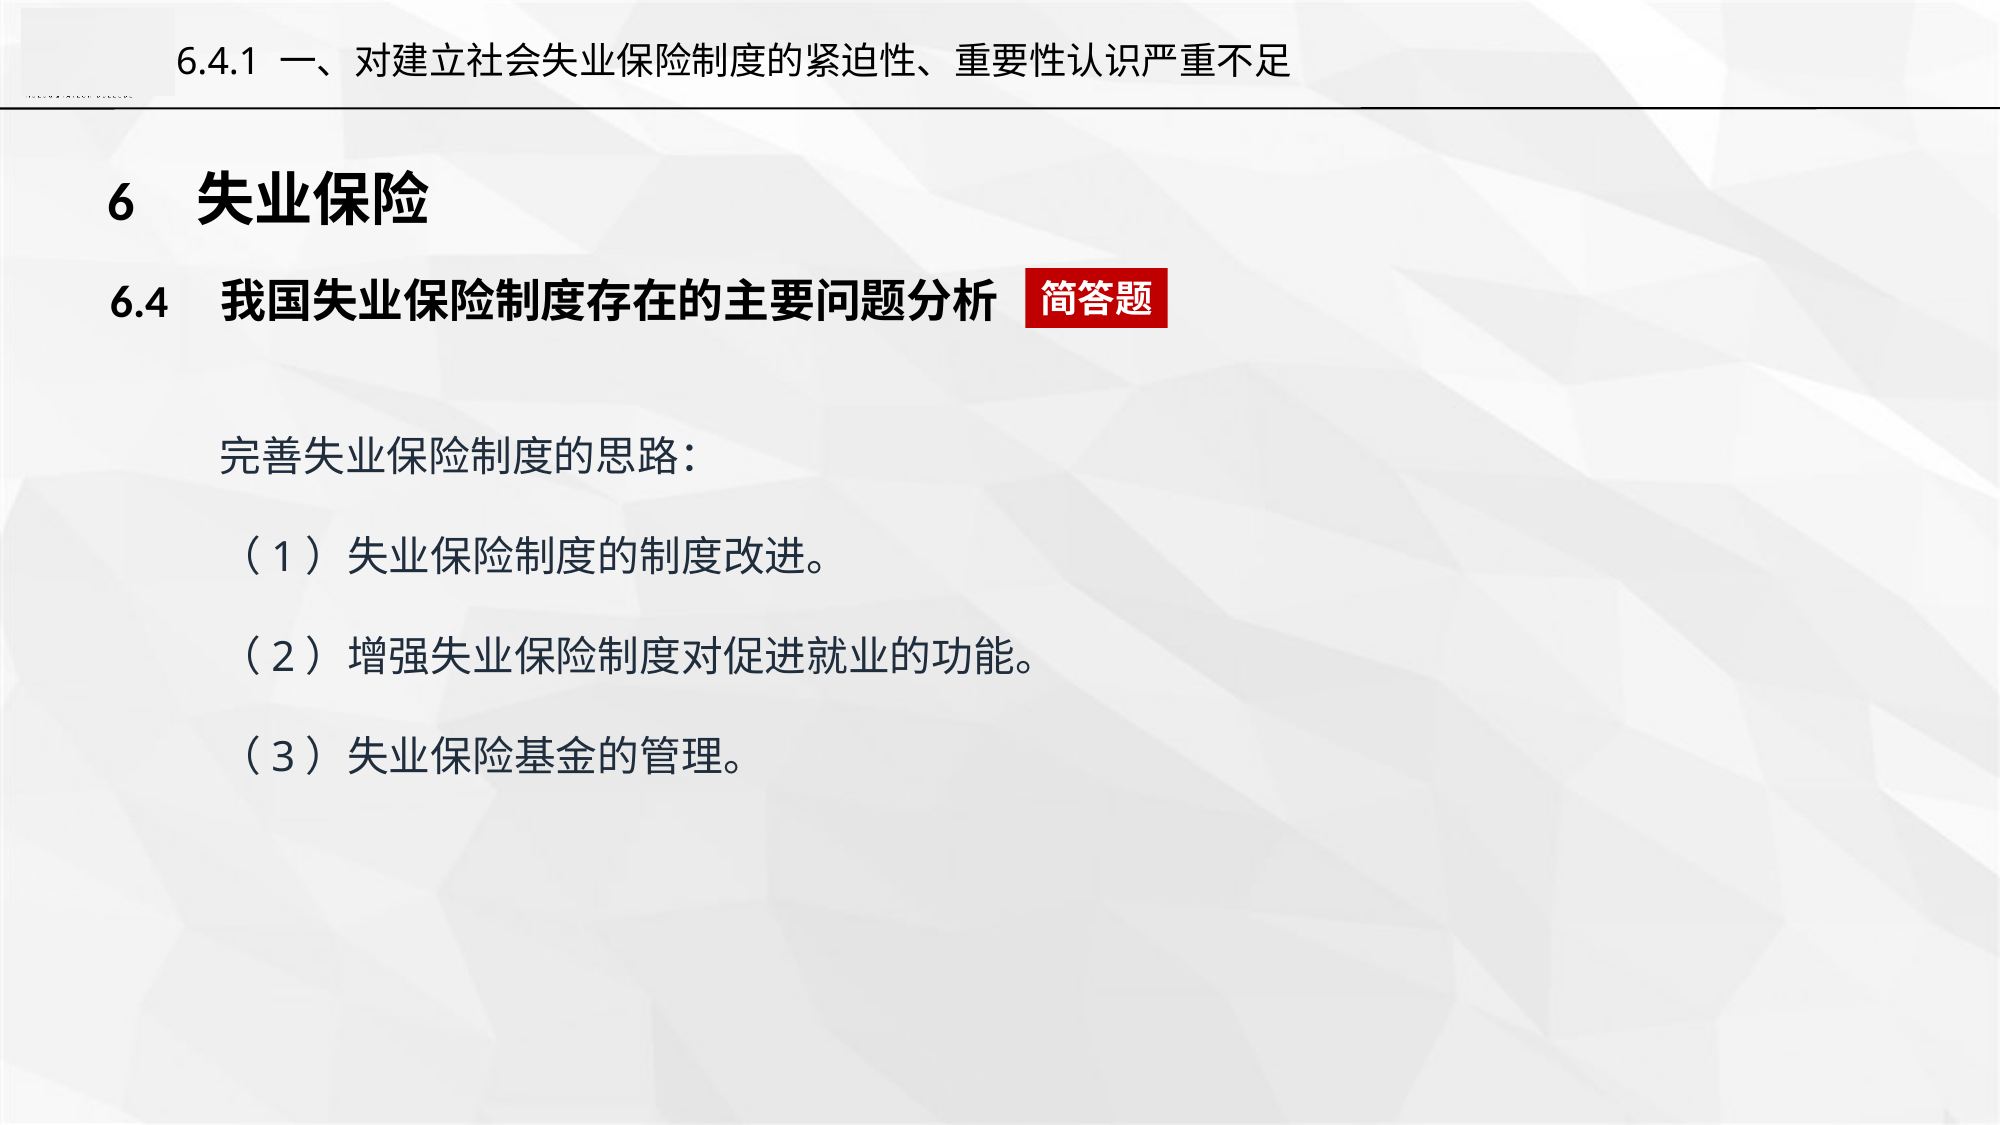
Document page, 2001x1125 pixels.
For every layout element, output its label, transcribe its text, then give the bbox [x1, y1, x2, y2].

text_box 完善失业保险制度的思路： （1）失业保险制度的制度改进。 （2）增强失业保险制度对促进就业的功能。 （3）失业保险基金的管理。 [205, 372, 1072, 788]
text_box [17, 154, 1169, 335]
picture [4, 0, 175, 111]
text_box 6.4.1 一、对建立社会失业保险制度的紧迫性、重要性认识严重不足 [161, 29, 1320, 90]
